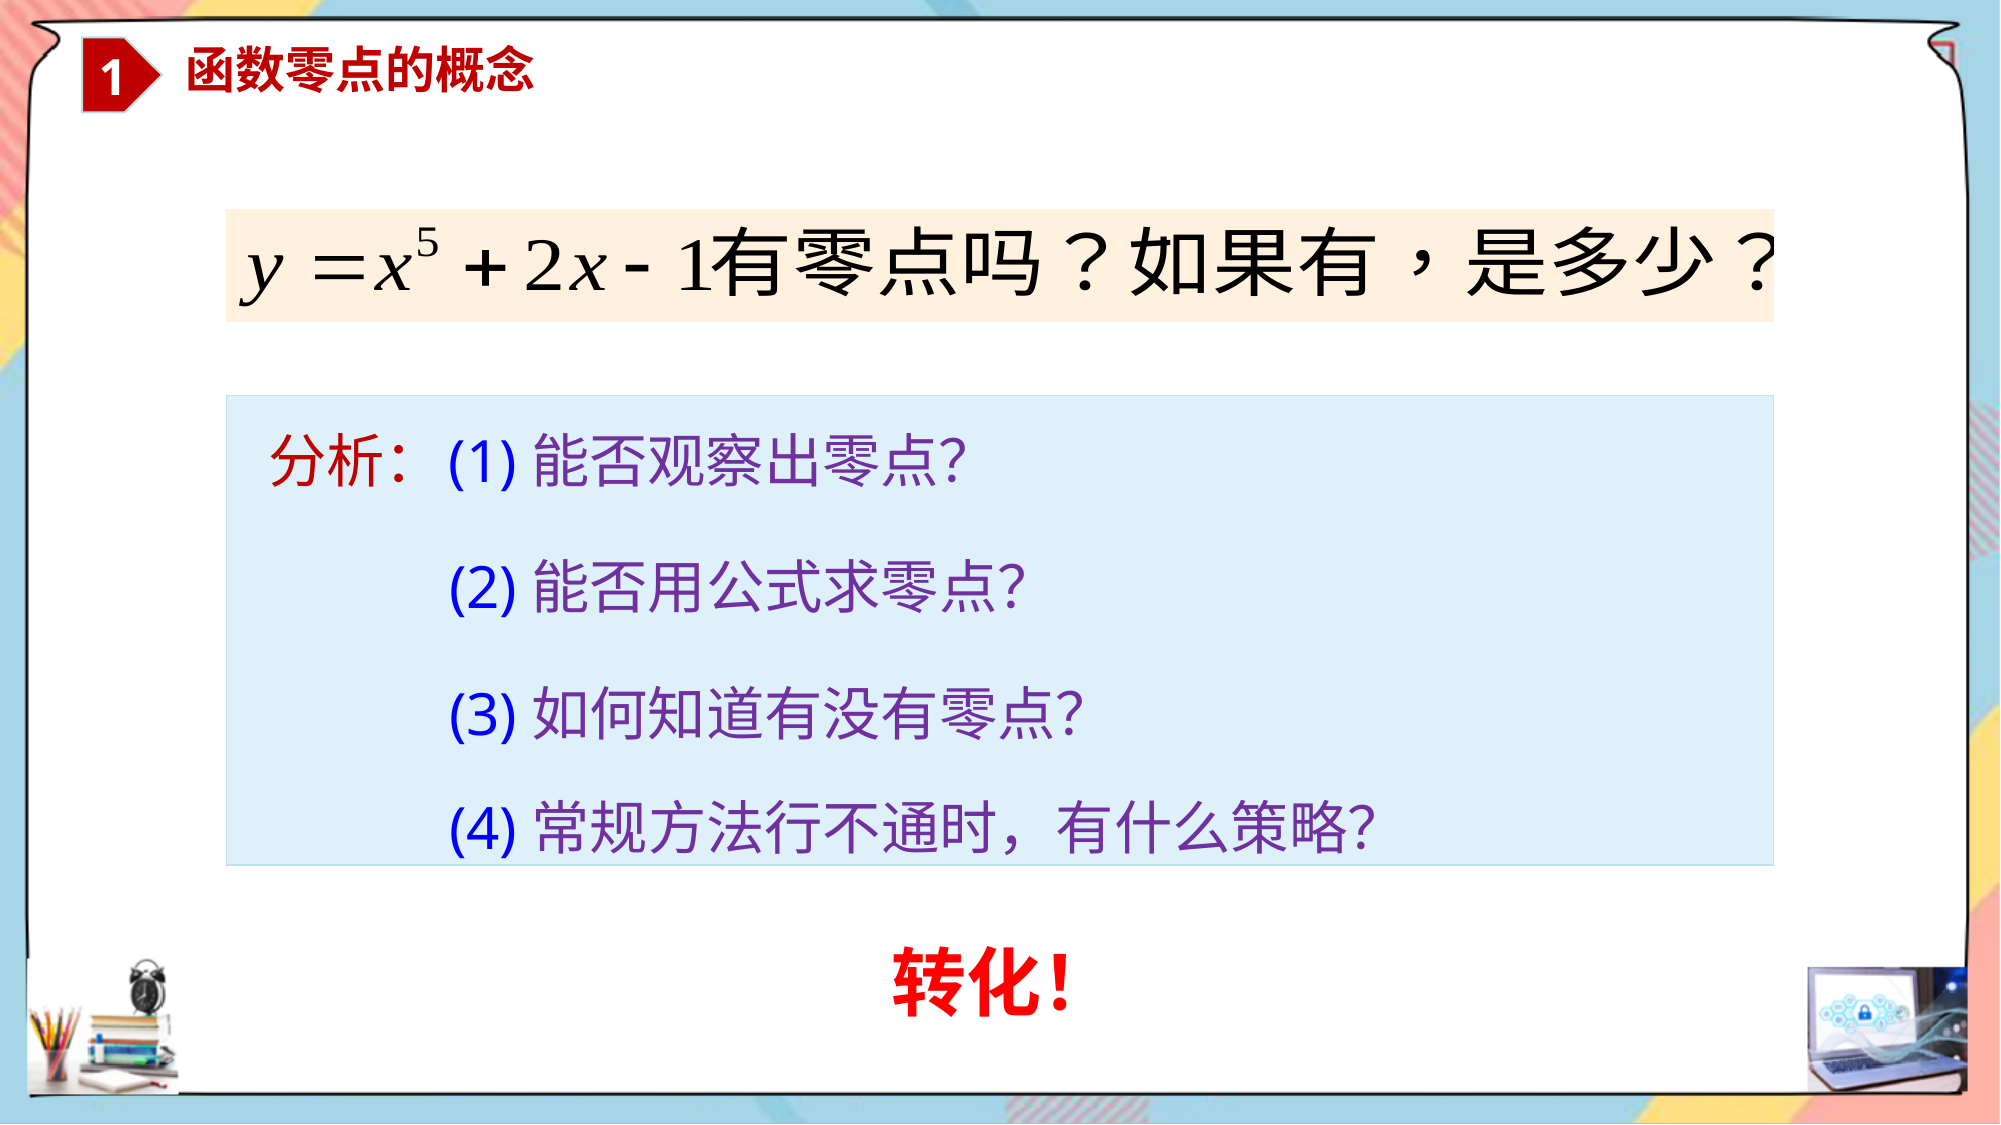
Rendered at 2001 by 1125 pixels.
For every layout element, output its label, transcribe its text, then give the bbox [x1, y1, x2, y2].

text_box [226, 208, 1774, 322]
text_box (2)能否用公式求零点？ [434, 521, 1071, 628]
picture [0, 0, 2001, 1125]
text_box 函数零点的概念 [162, 38, 714, 99]
text_box 分析： [226, 395, 1774, 865]
text_box 1 [82, 37, 162, 113]
text_box (4)常规方法行不通时，有什么策略？ [434, 762, 1421, 869]
text_box (3)如何知道有没有零点？ [434, 648, 1129, 755]
text_box (1)能否观察出零点？ [434, 395, 1013, 502]
text_box 转化！ [876, 901, 1132, 1034]
